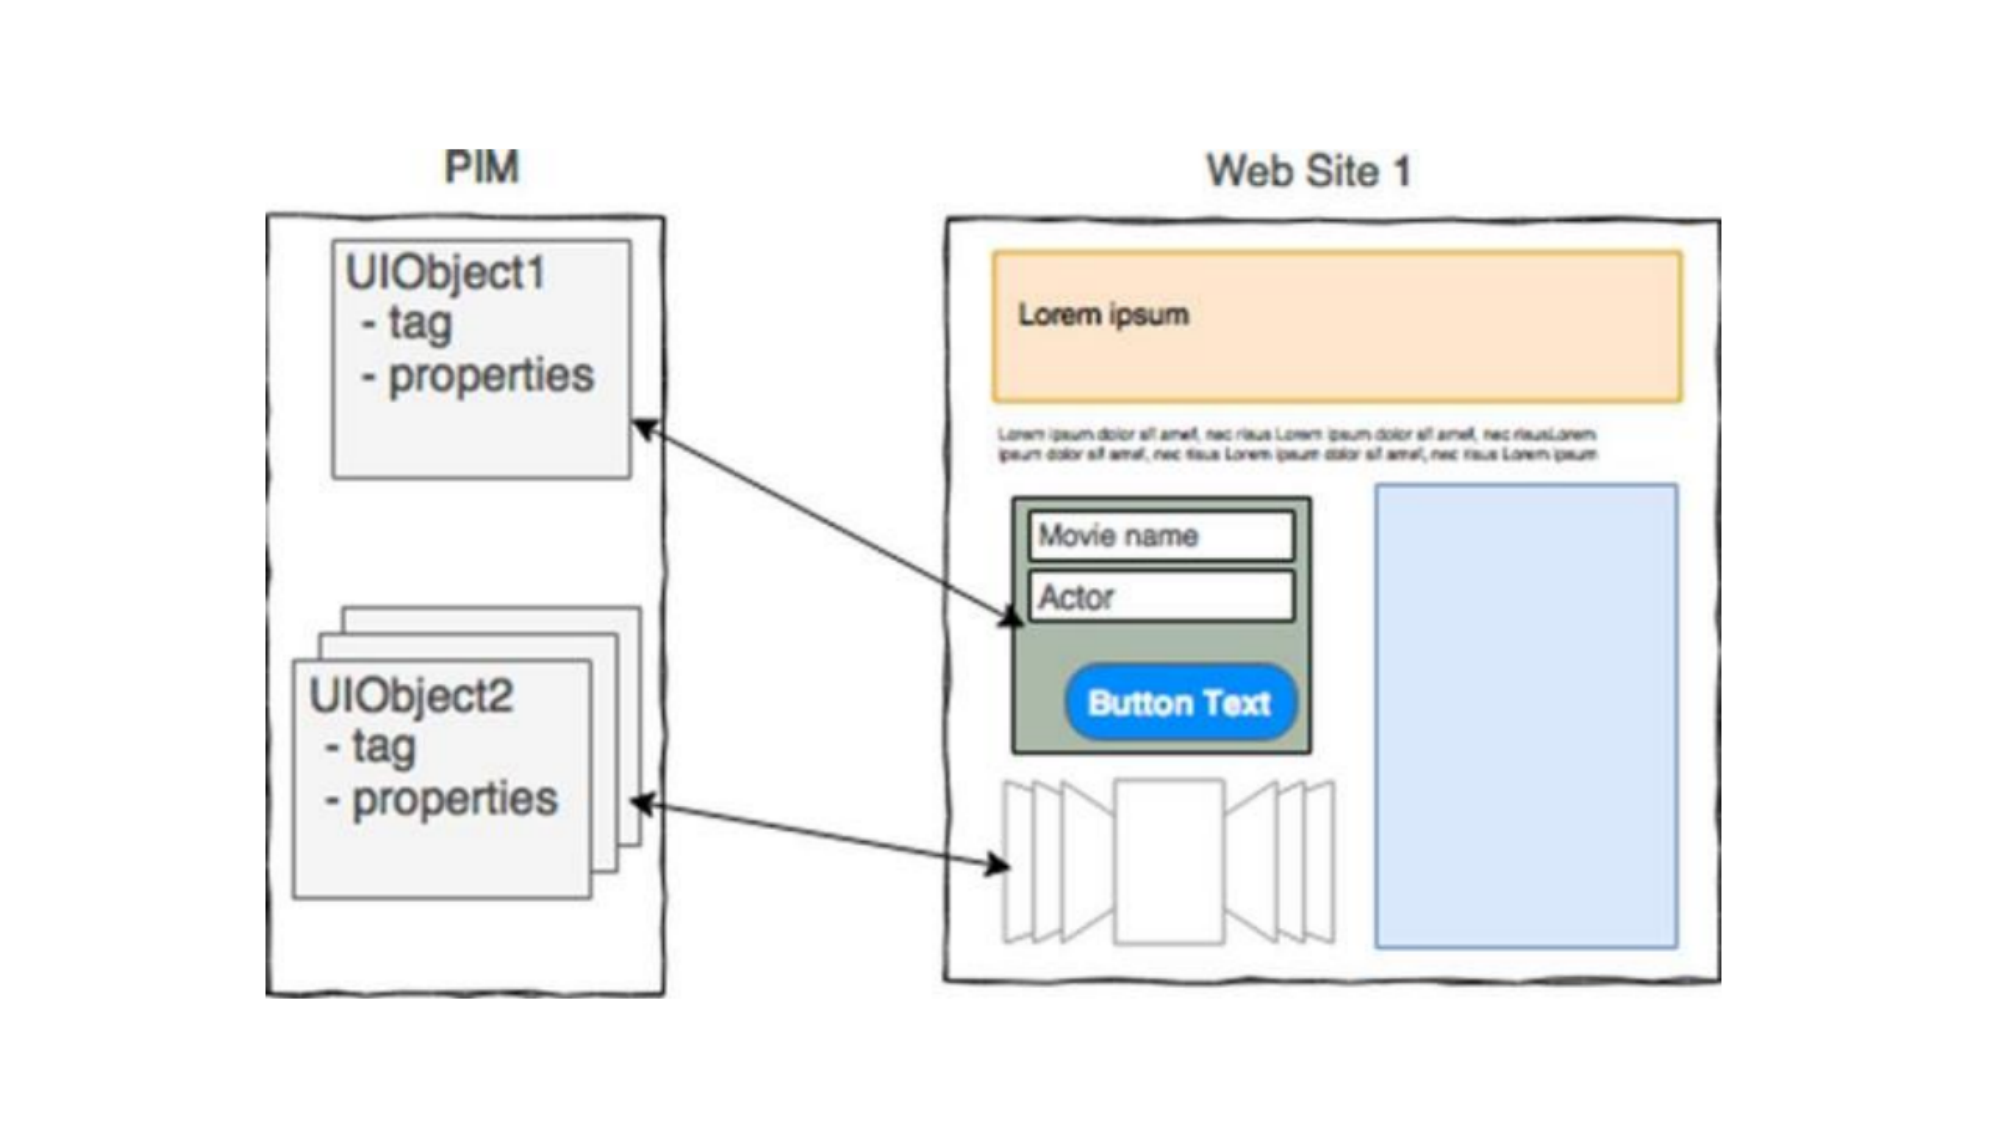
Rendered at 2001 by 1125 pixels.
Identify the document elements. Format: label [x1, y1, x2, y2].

picture [222, 101, 1778, 1024]
